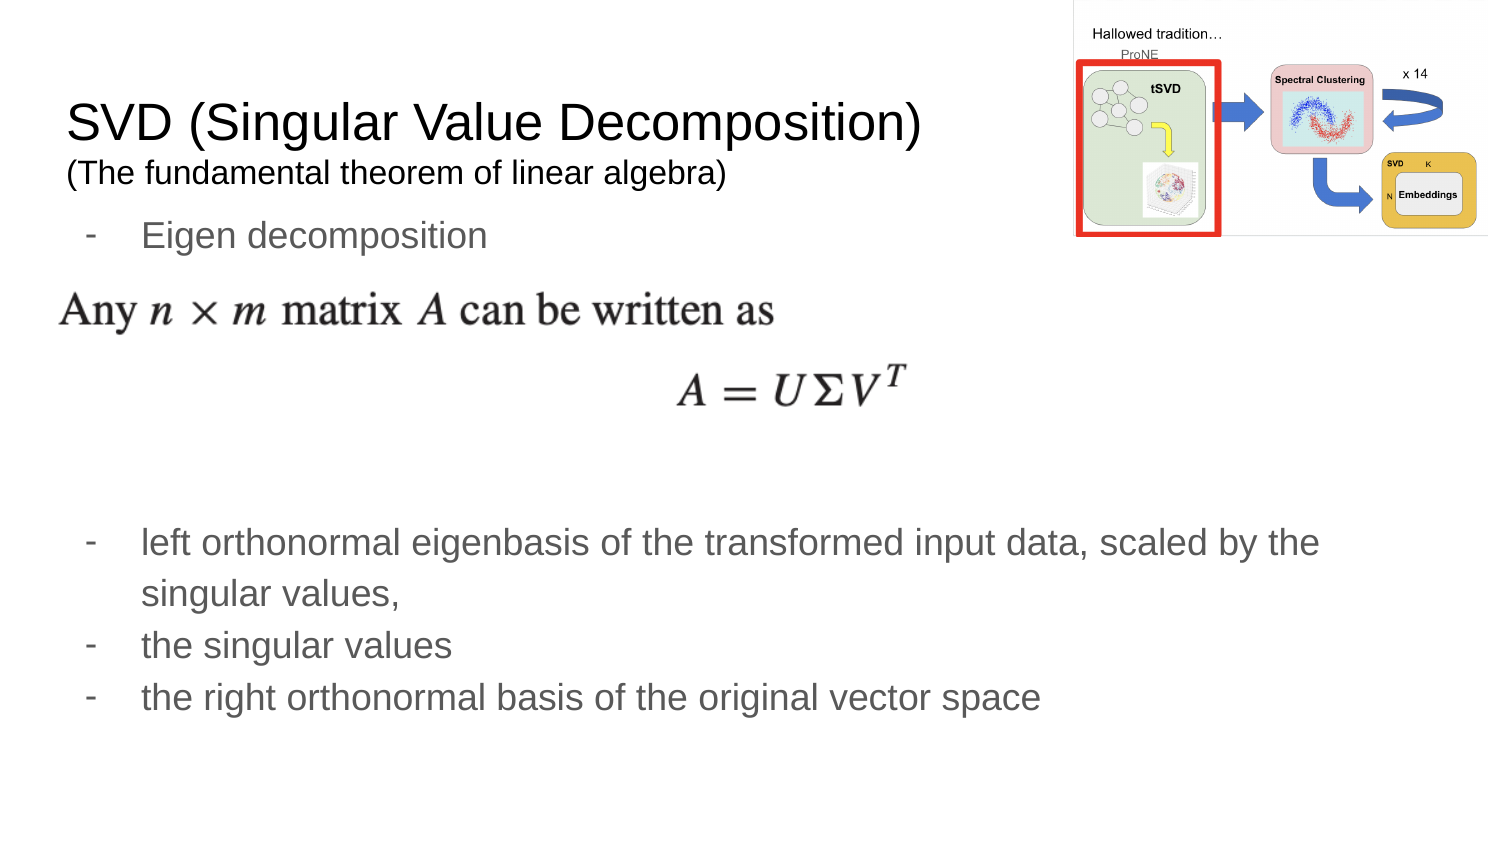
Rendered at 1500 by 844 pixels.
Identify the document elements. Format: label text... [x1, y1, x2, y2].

title SVD (Singular Value Decomposition) (The fundamental theorem of linear algebra) [51, 72, 1068, 189]
picture [1073, 0, 1488, 237]
picture [50, 274, 911, 441]
list Eigen decomposition left orthonormal eigenbasis of the transformed input data, scaled by the singular values, the singular values the right orthonormal basis of the original vector space [51, 189, 1449, 750]
